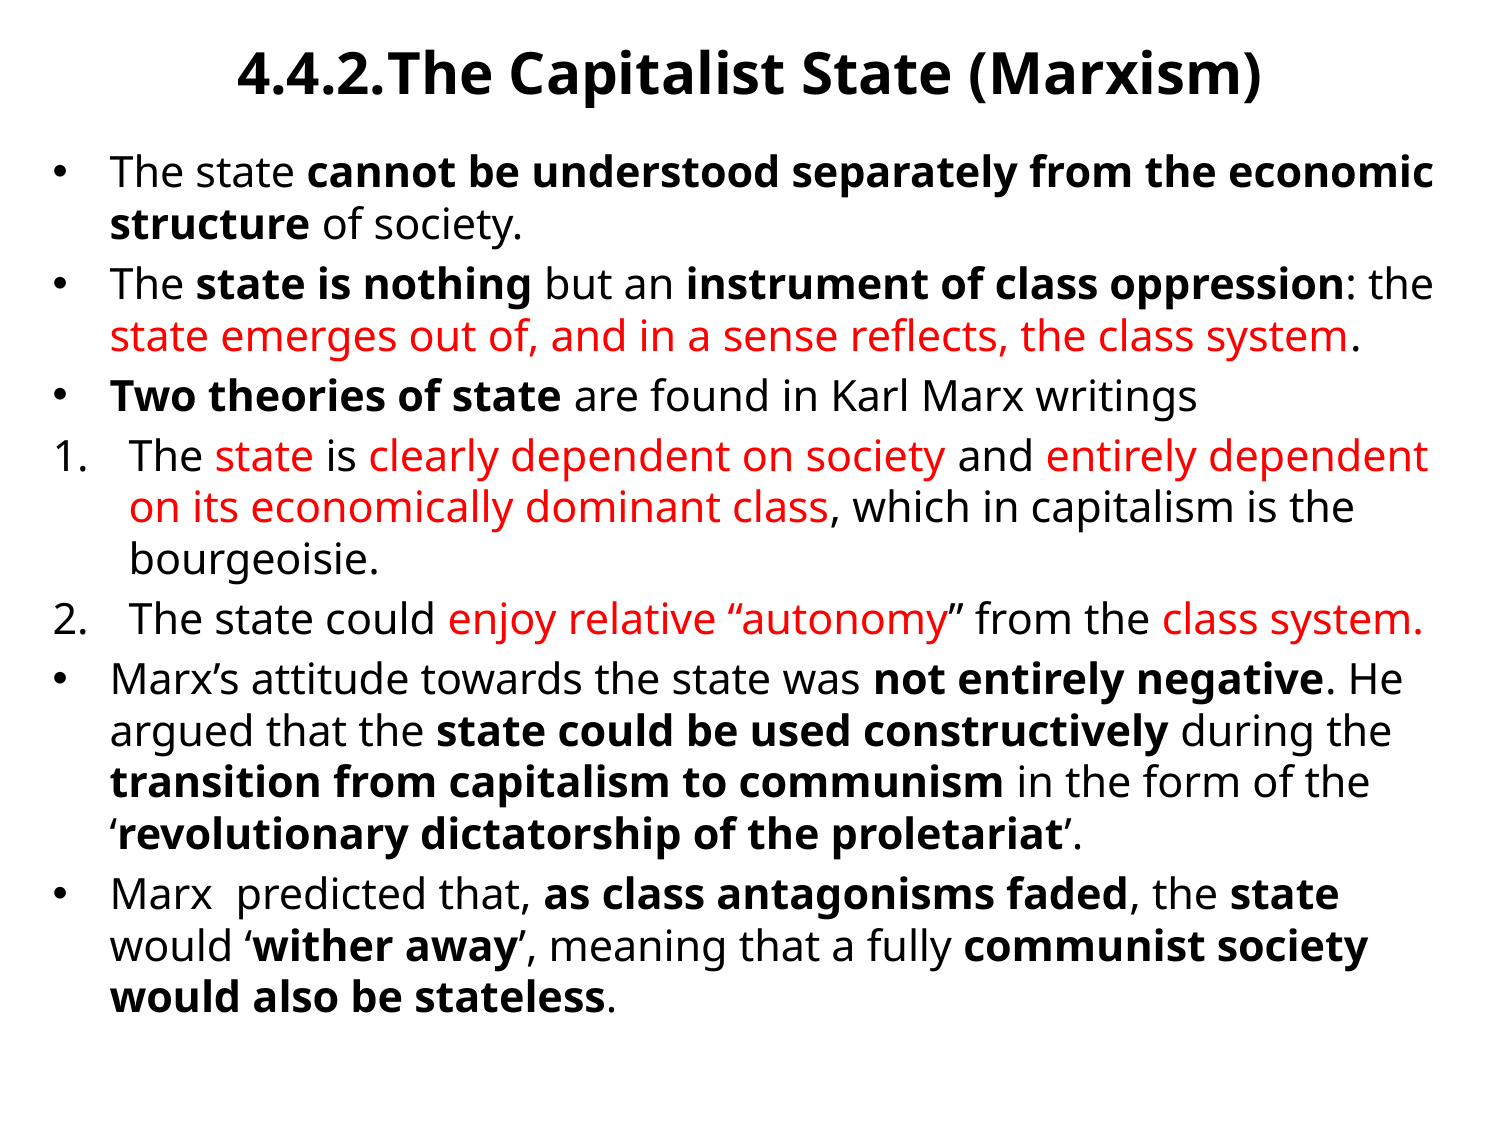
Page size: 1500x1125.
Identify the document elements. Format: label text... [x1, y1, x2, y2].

title 4.4.2. The Capitalist State (Marxism) [50, 24, 1450, 118]
list The state cannot be understood separately from the economic structure of society. The state is nothing but an instrument of class oppression: the state emerges out of, and in a sense reflects, the class system. Two theories of state are found in Karl Marx writings The state is clearly dependent on society and entirely dependent on its economically dominant class, which in capitalism is the bourgeoisie. The state could enjoy relative “autonomy” from the class system. Marx’s attitude towards the state was not entirely negative. He argued that the state could be used constructively during the transition from capitalism to communism in the form of the ‘revolutionary dictatorship of the proletariat’. Marx predicted that, as class antagonisms faded, the state would ‘wither away’, meaning that a fully communist society would also be stateless. [37, 137, 1463, 1088]
